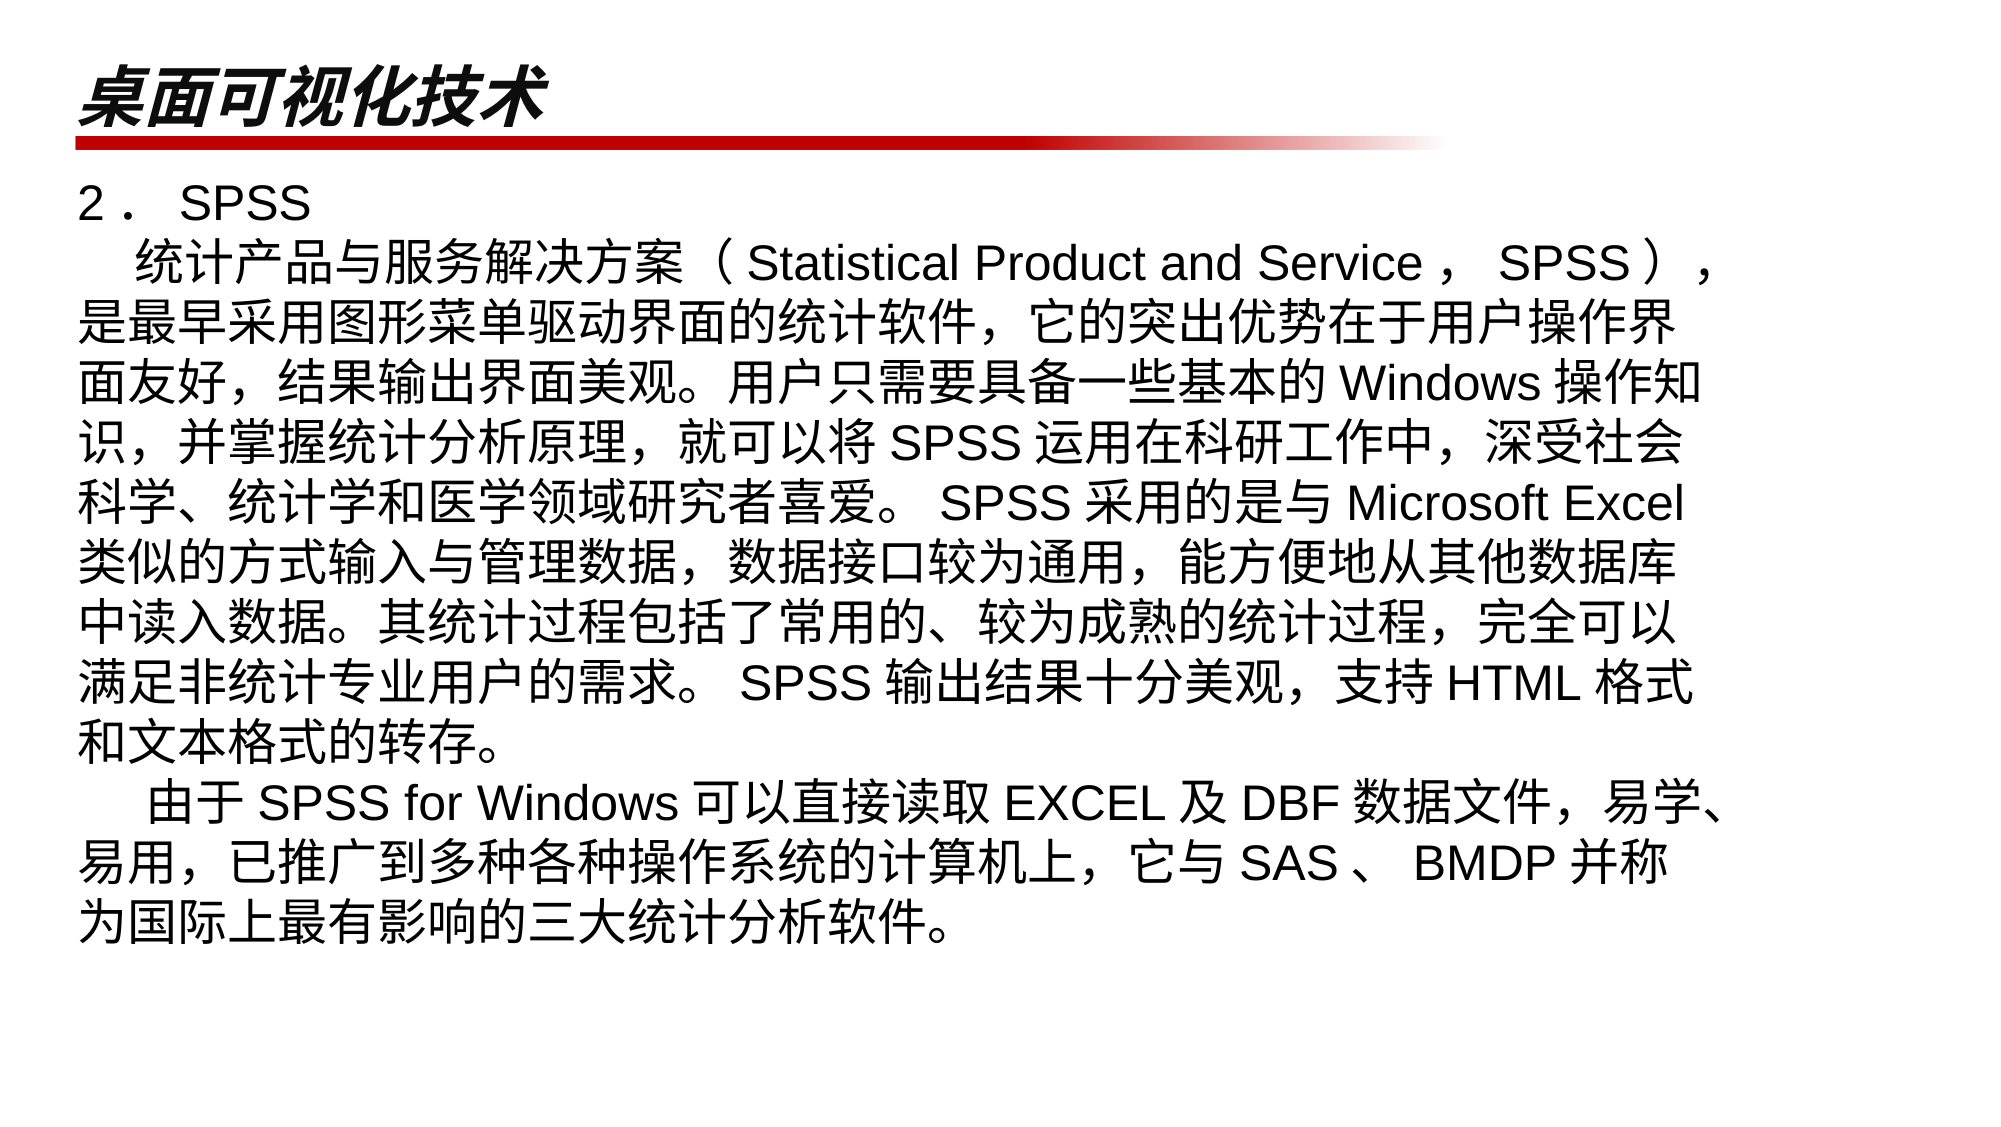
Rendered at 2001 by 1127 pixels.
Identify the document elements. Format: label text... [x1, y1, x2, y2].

text_box 2．SPSS 统计产品与服务解决方案（Statistical Product and Service，SPSS），是最早采用图形菜单驱动界面的统计软件，它的突出优势在于用户操作界面友好，结果输出界面美观。用户只需要具备一些基本的Windows操作知识，并掌握统计分析原理，就可以将SPSS运用在科研工作中，深受社会科学、统计学和医学领域研究者喜爱。SPSS采用的是与Microsoft Excel类似的方式输入与管理数据，数据接口较为通用，能方便地从其他数据库中读入数据。其统计过程包括了常用的、较为成熟的统计过程，完全可以满足非统计专业用户的需求。SPSS输出结果十分美观，支持HTML格式和文本格式的转存。 由于SPSS for Windows可以直接读取EXCEL及DBF数据文件，易学、易用，已推广到多种各种操作系统的计算机上，它与SAS、BMDP并称为国际上最有影响的三大统计分析软件。 [62, 162, 1725, 1003]
title 桌面可视化技术 [76, 54, 1872, 243]
